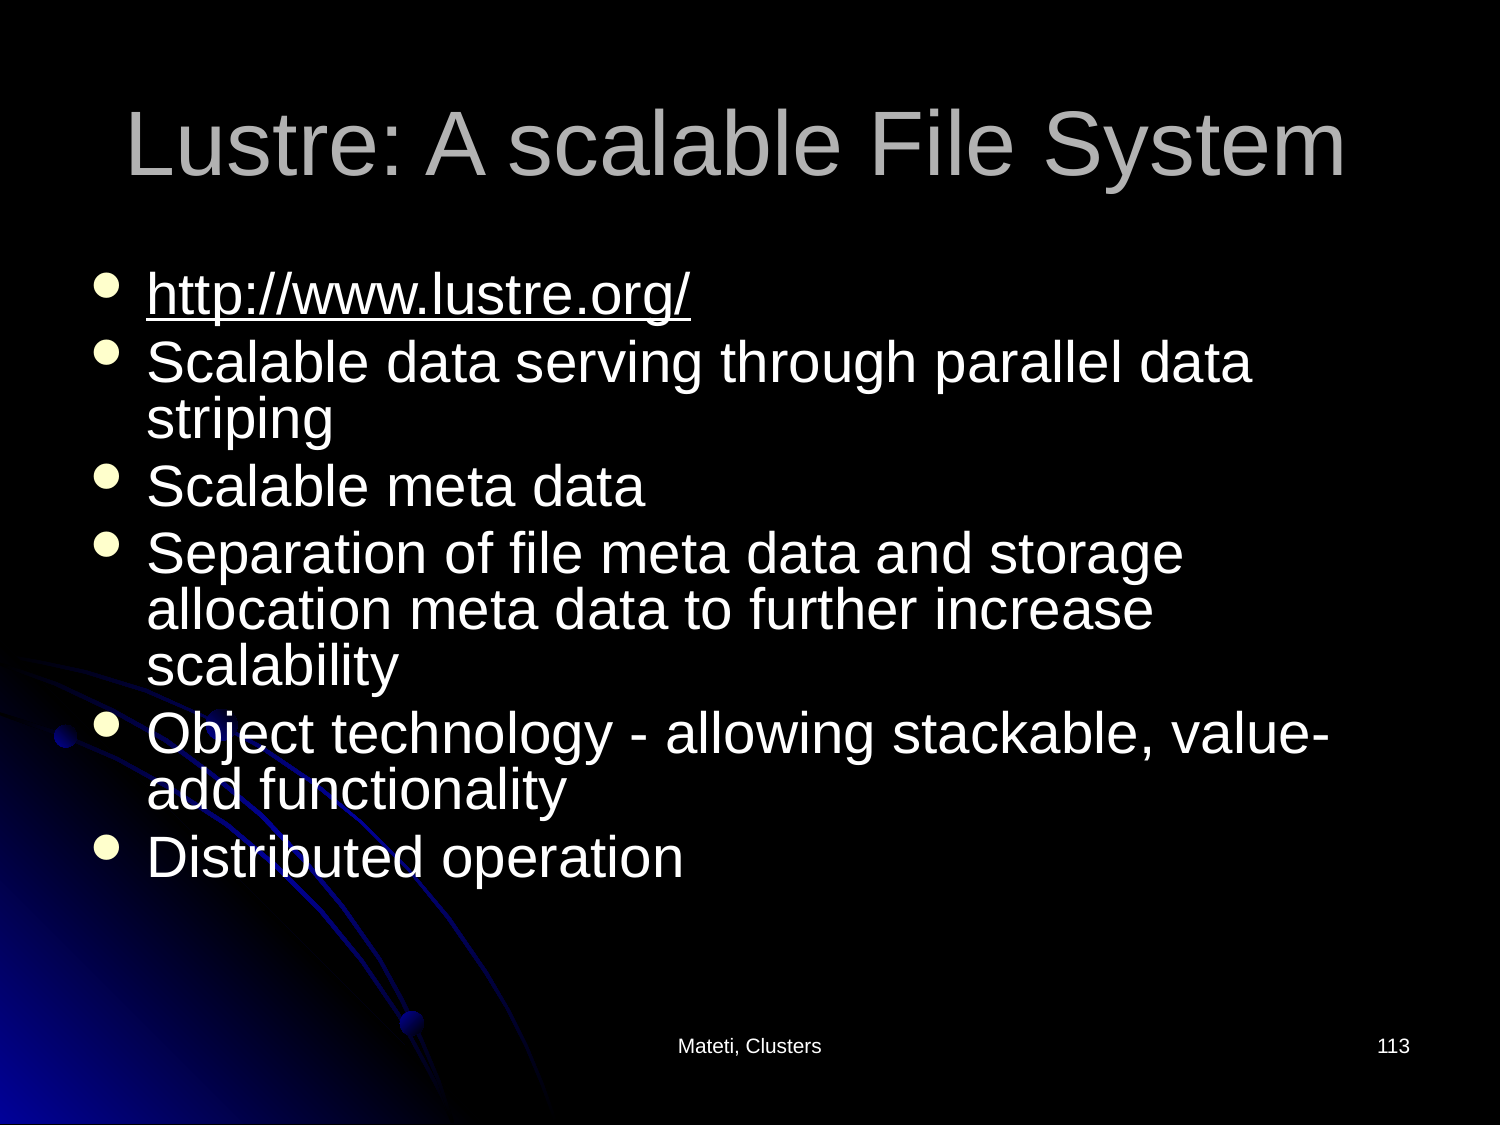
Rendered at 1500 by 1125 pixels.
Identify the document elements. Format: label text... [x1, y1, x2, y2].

list http://www.lustre.org/ Scalable data serving through parallel data striping Scalable meta data Separation of file meta data and storage allocation meta data to further increase scalability Object technology - allowing stackable, value-add functionality Distributed operation [75, 262, 1425, 1006]
slide_number 113 [1074, 1025, 1425, 1100]
title Lustre: A scalable File System [75, 45, 1425, 233]
footer Mateti, Clusters [512, 1025, 988, 1100]
